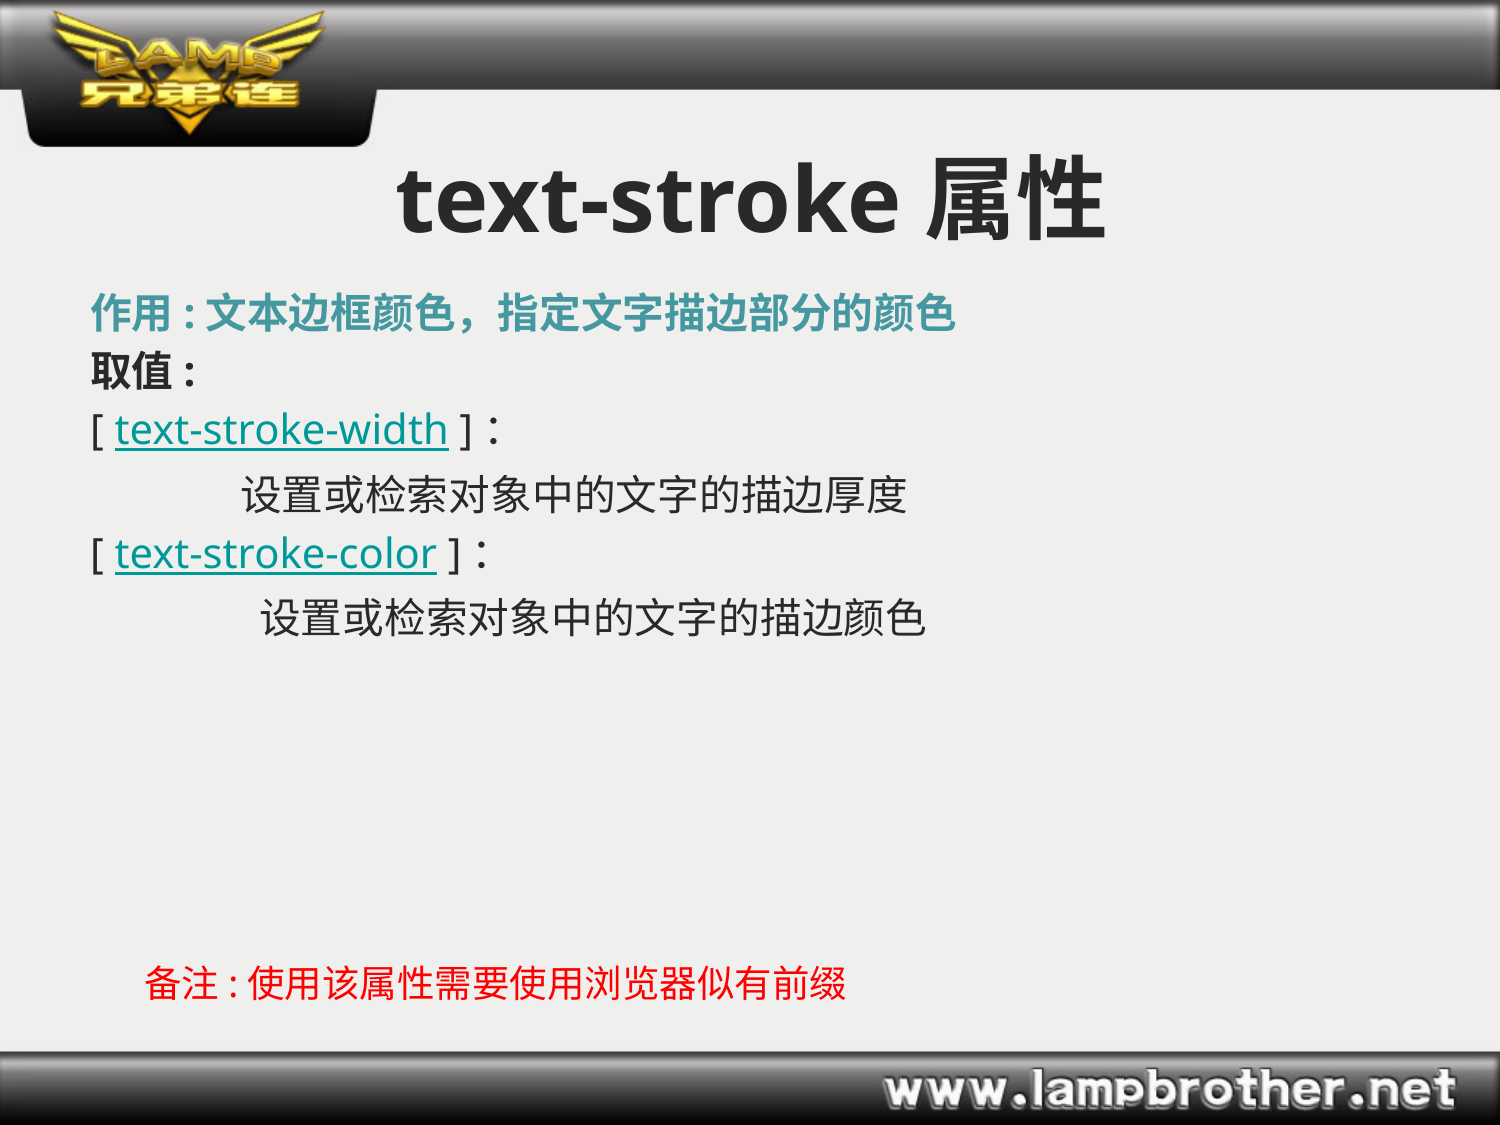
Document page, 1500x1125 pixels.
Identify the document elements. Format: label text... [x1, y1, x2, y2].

title text-stroke属性 [76, 101, 1427, 290]
text_box 备注:使用该属性需要使用浏览器似有前缀 [129, 953, 862, 1013]
picture [0, 0, 1500, 1125]
list 作用:文本边框颜色，指定文字描边部分的颜色 取值: [ text-stroke-width ]： 设置或检索对象中的文字的描边厚度 [ text-stroke-color ]： 设置或检索对象中的文字的描边颜色 [75, 278, 1425, 1047]
